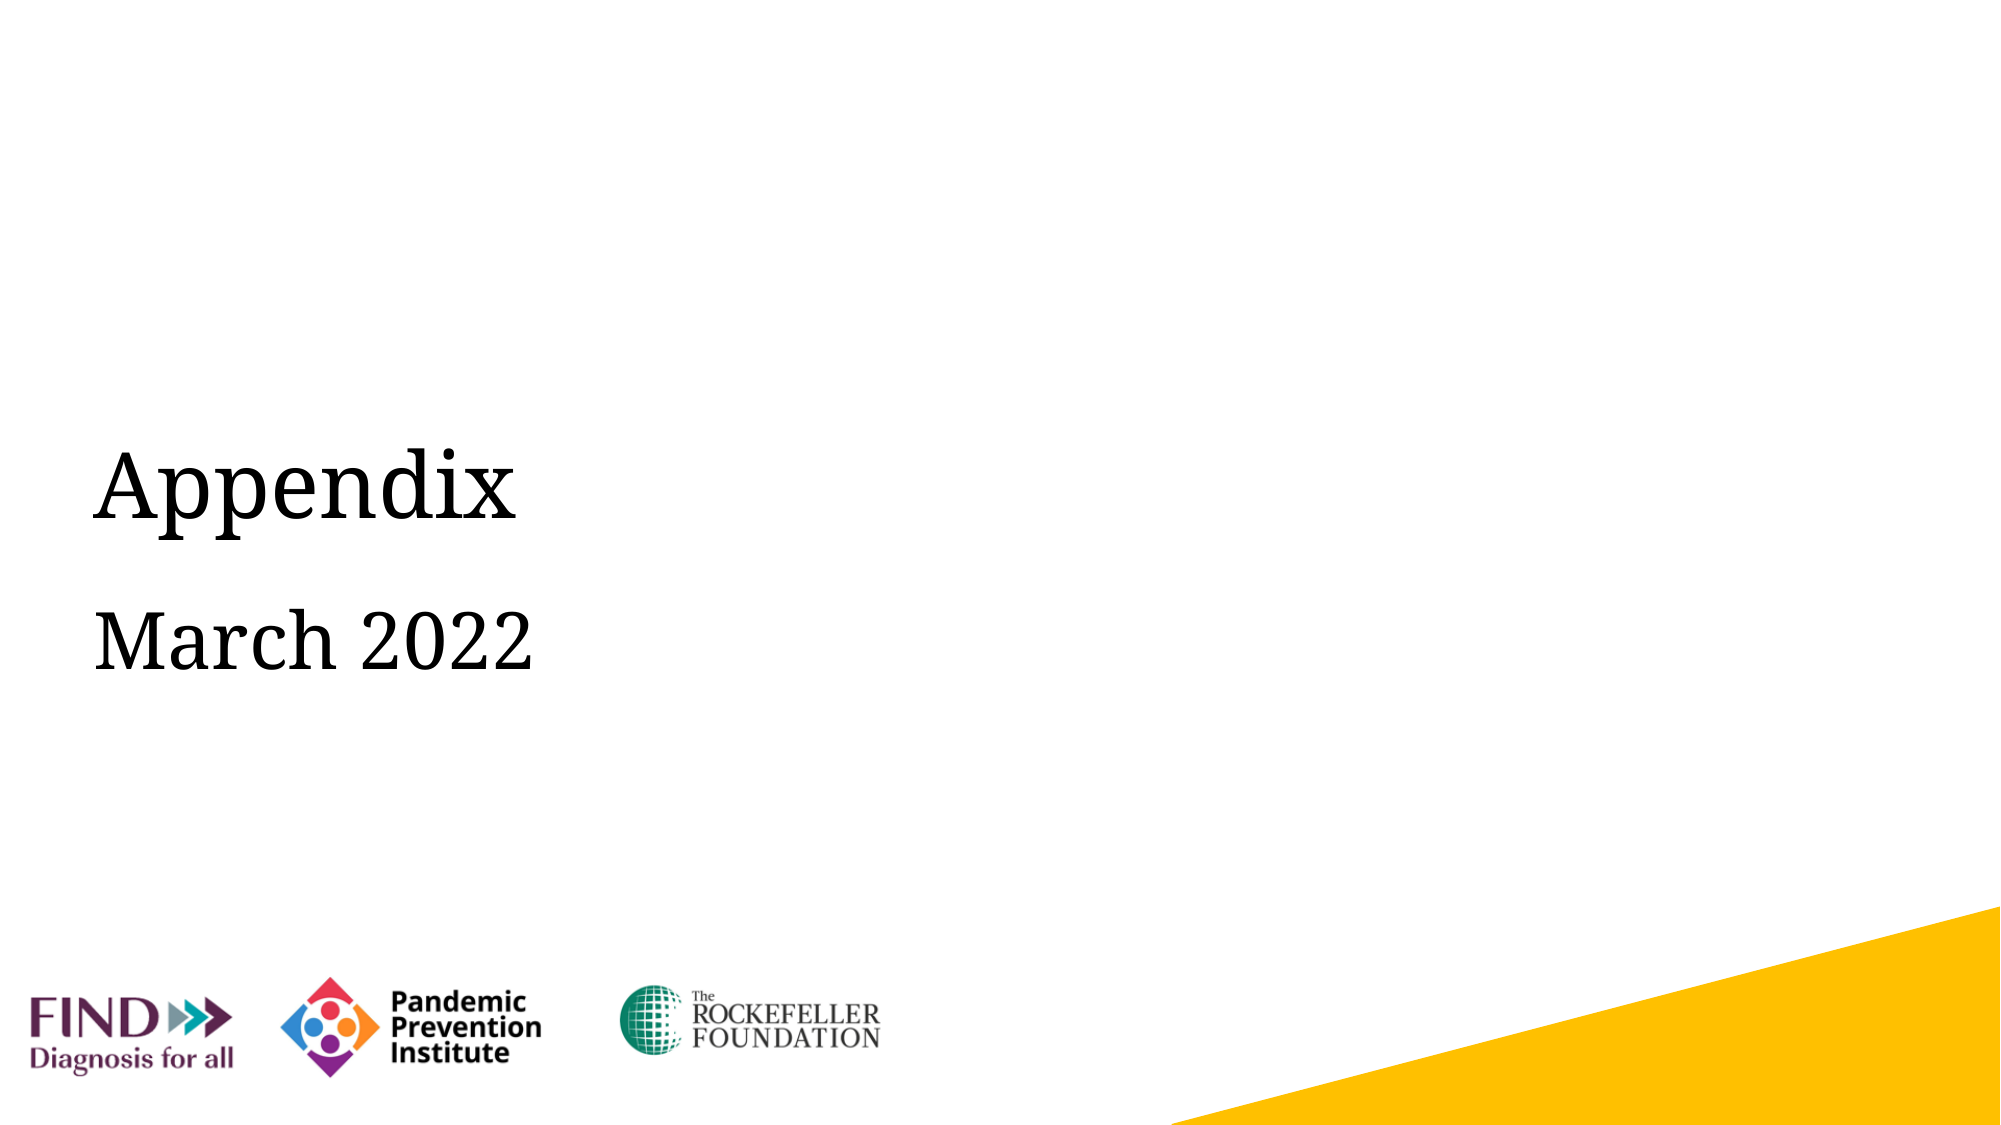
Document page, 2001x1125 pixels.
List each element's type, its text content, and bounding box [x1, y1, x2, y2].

picture [0, 956, 896, 1097]
title Appendix [78, 380, 1804, 535]
text_box March 2022 [78, 535, 1804, 753]
text_box [1171, 906, 2000, 1125]
